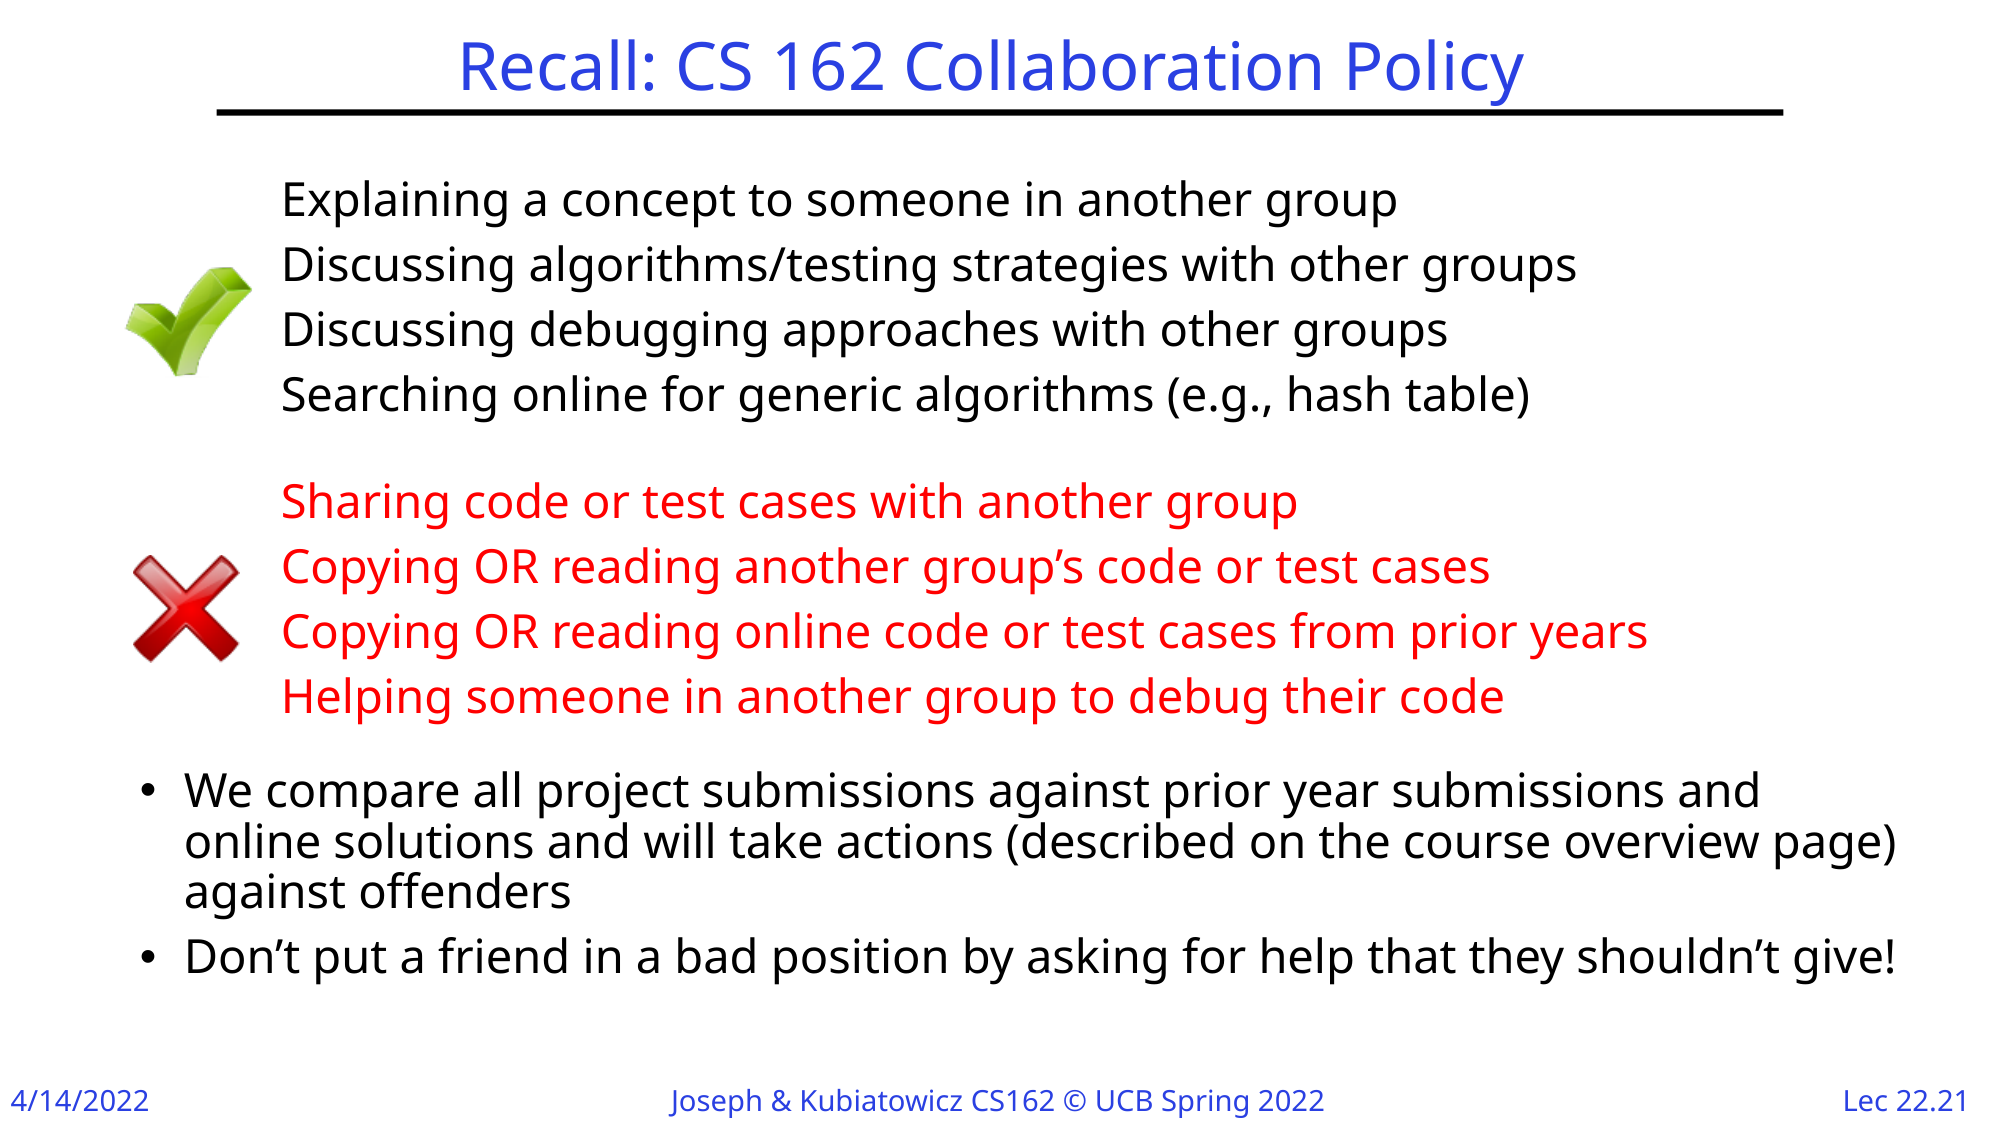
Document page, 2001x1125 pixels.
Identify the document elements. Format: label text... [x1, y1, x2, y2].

list Explaining a concept to someone in another group Discussing algorithms/testing strategies with other groups Discussing debugging approaches with other groups Searching online for generic algorithms (e.g., hash table) Sharing code or test cases with another group Copying OR reading another group’s code or test cases Copying OR reading online code or test cases from prior years Helping someone in another group to debug their code We compare all project submissions against prior year submissions and online solutions and will take actions (described on the course overview page) against offenders Don’t put a friend in a bad position by asking for help that they shouldn’t give! [125, 112, 1925, 1025]
title Recall: CS 162 Collaboration Policy [208, 24, 1775, 112]
picture [108, 249, 263, 405]
picture [133, 555, 241, 663]
